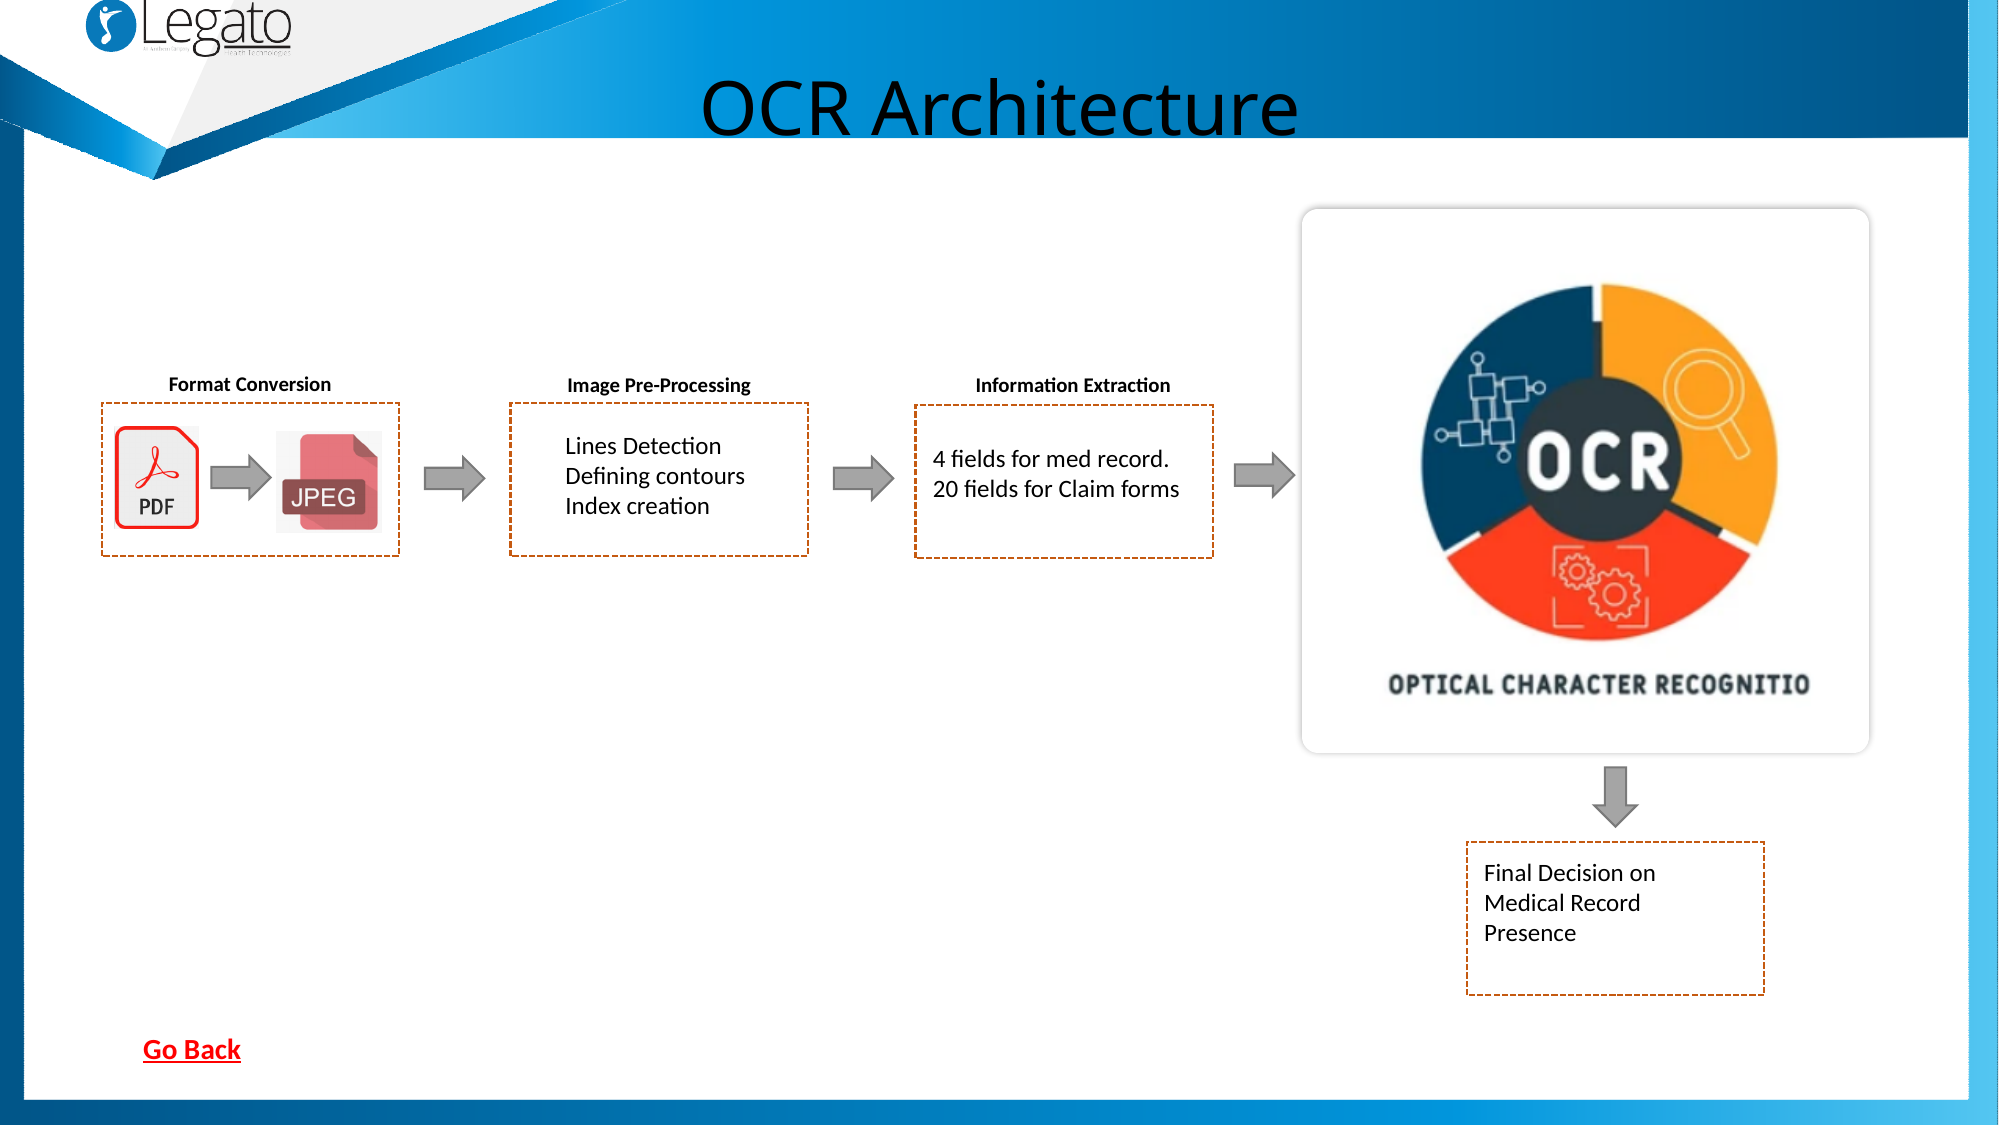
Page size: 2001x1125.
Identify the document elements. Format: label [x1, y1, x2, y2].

text_box [0, 0, 1999, 1125]
picture [1333, 240, 1839, 722]
text_box [101, 402, 808, 557]
